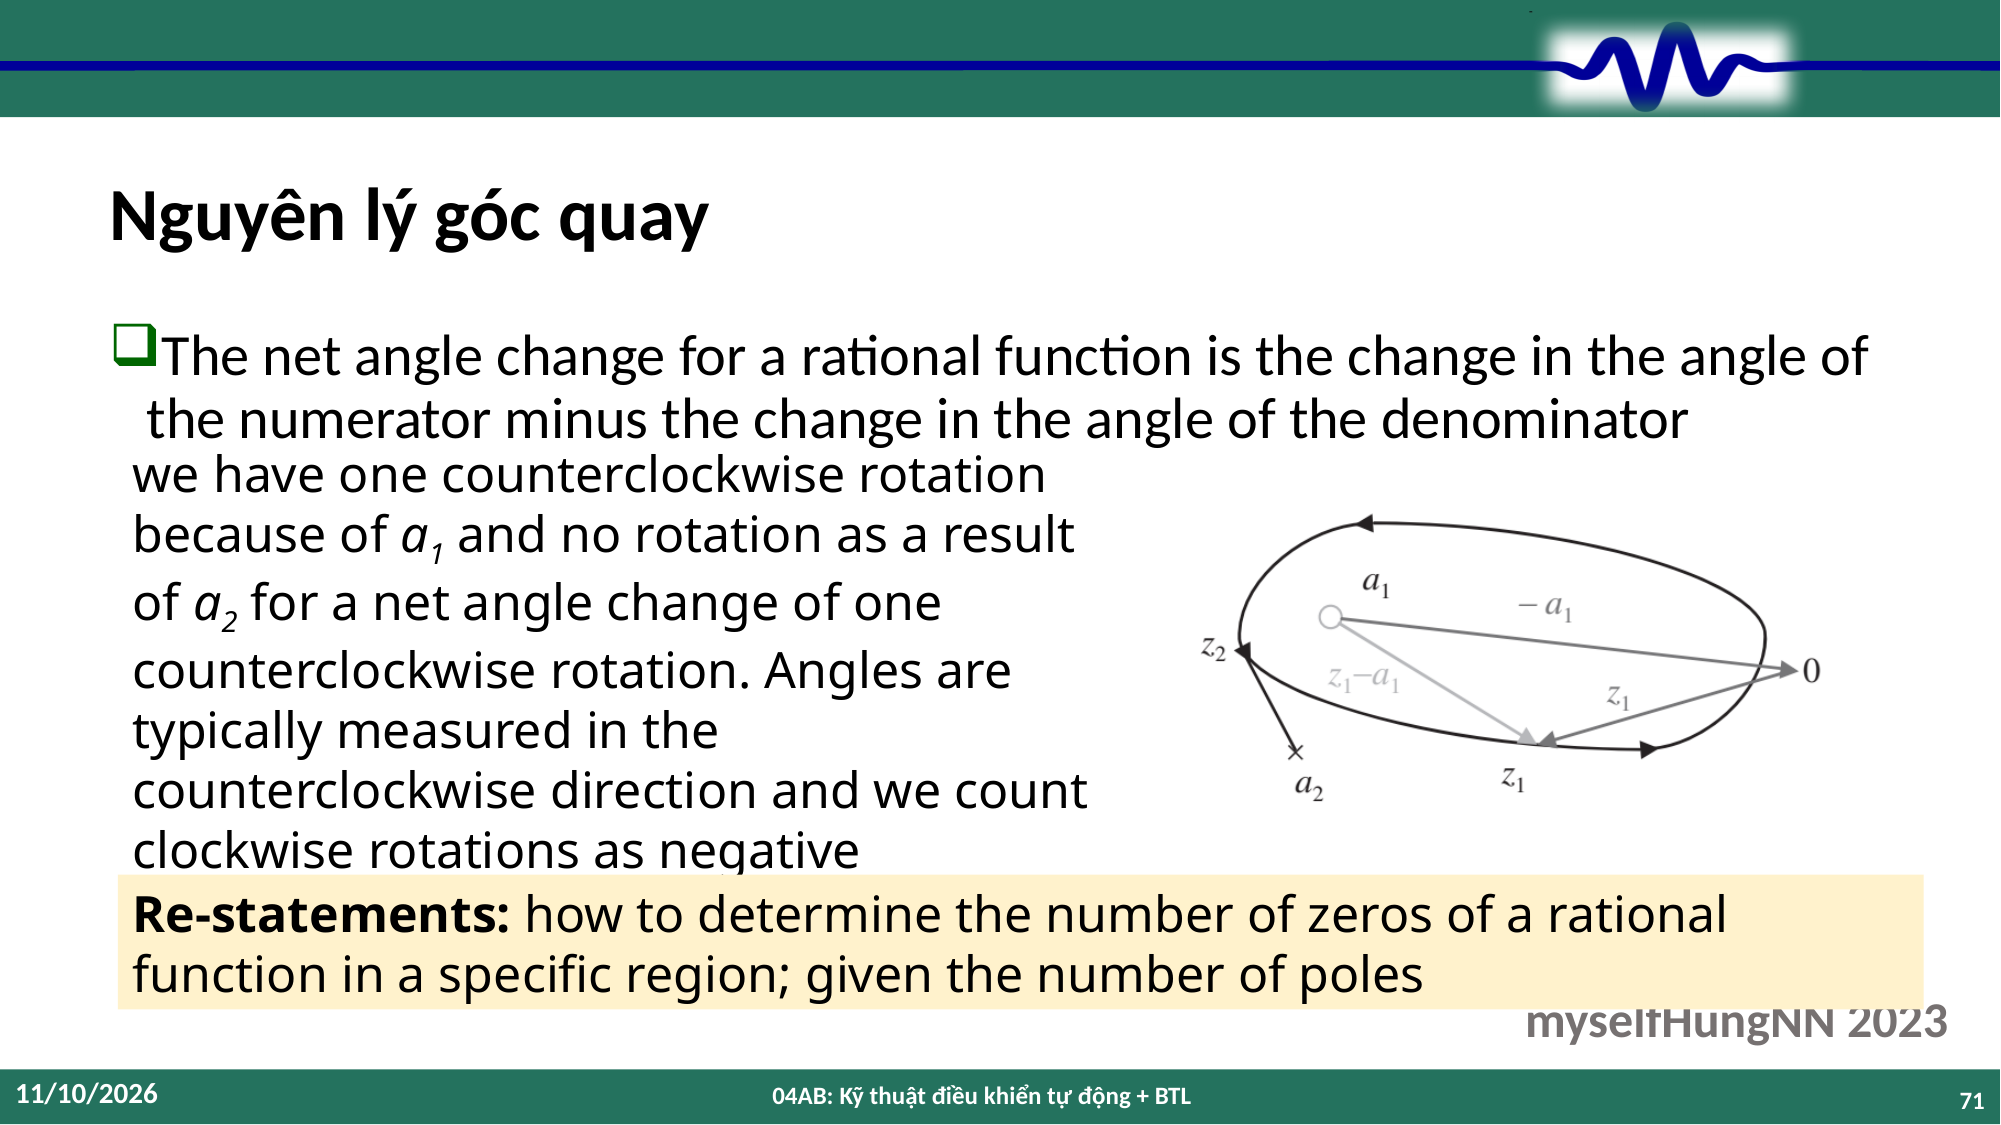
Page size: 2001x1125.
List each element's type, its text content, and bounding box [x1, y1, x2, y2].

picture [1188, 487, 1847, 821]
footer 04AB: Kỹ thuật điều khiển tự động + BTL [644, 1065, 1320, 1125]
slide_number 71 [1550, 1069, 2000, 1125]
text_box Re-statements: how to determine the number of zeros of a rational function in a specific region; given the number of poles [117, 874, 1924, 1010]
title Nguyên lý góc quay [94, 116, 1924, 316]
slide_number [0, 1065, 450, 1120]
picture [1552, 34, 1786, 102]
text_box we have one counterclockwise rotation because of a1 and no rotation as a result of a2 for a net angle change of one counterclockwise rotation. Angles are typically measured in the counterclockwise direction and we count clockwise rotations as negative [117, 434, 1136, 874]
list The net angle change for a rational function is the change in the angle of the numerator minus the change in the angle of the denominator [94, 317, 1924, 488]
